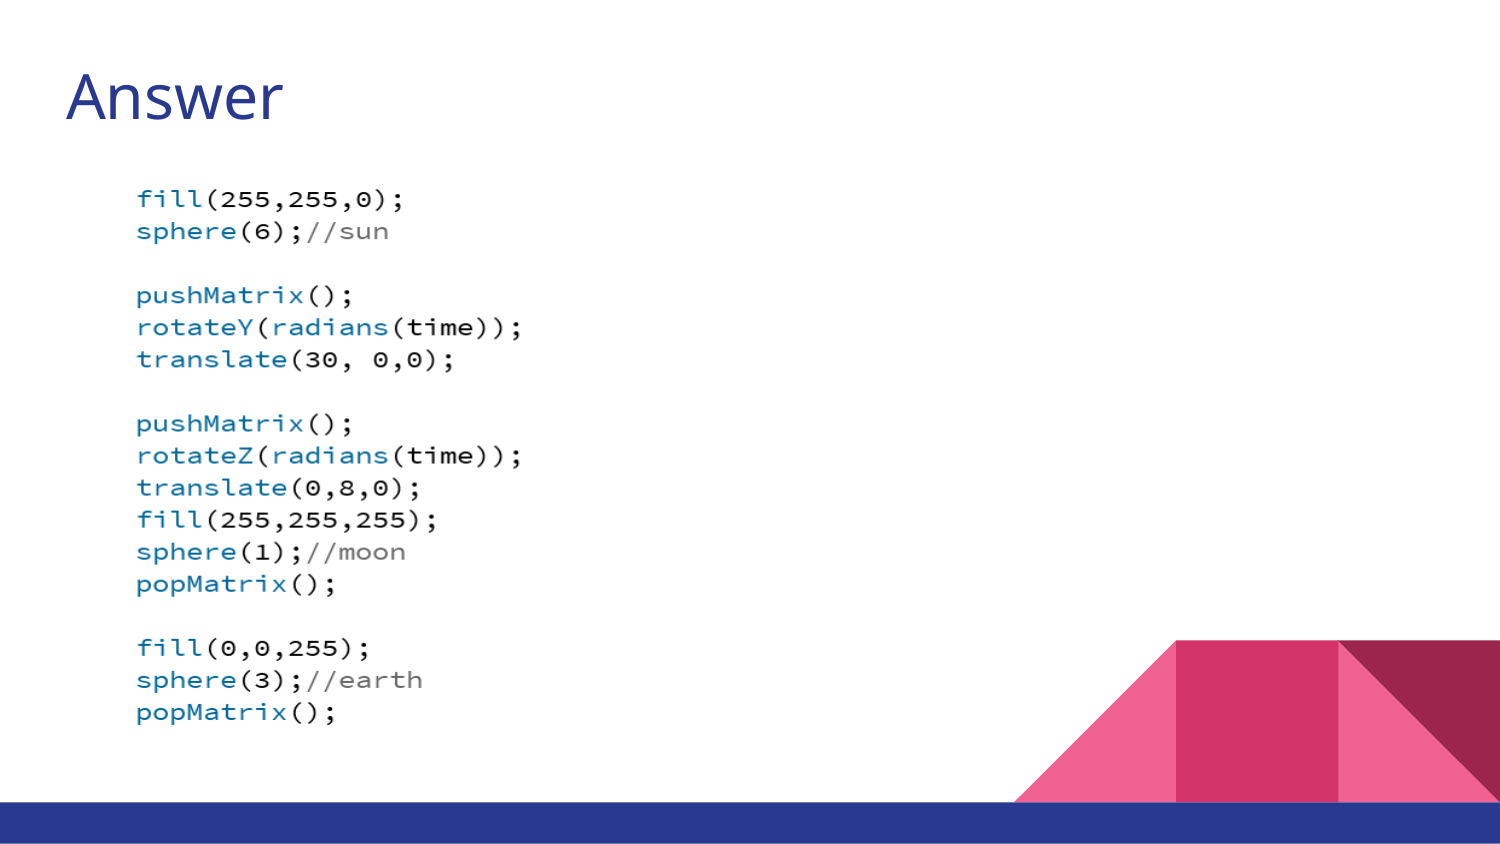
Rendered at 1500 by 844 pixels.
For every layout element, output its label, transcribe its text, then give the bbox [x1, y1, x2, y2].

picture [116, 161, 651, 730]
title Answer [51, 42, 1449, 142]
